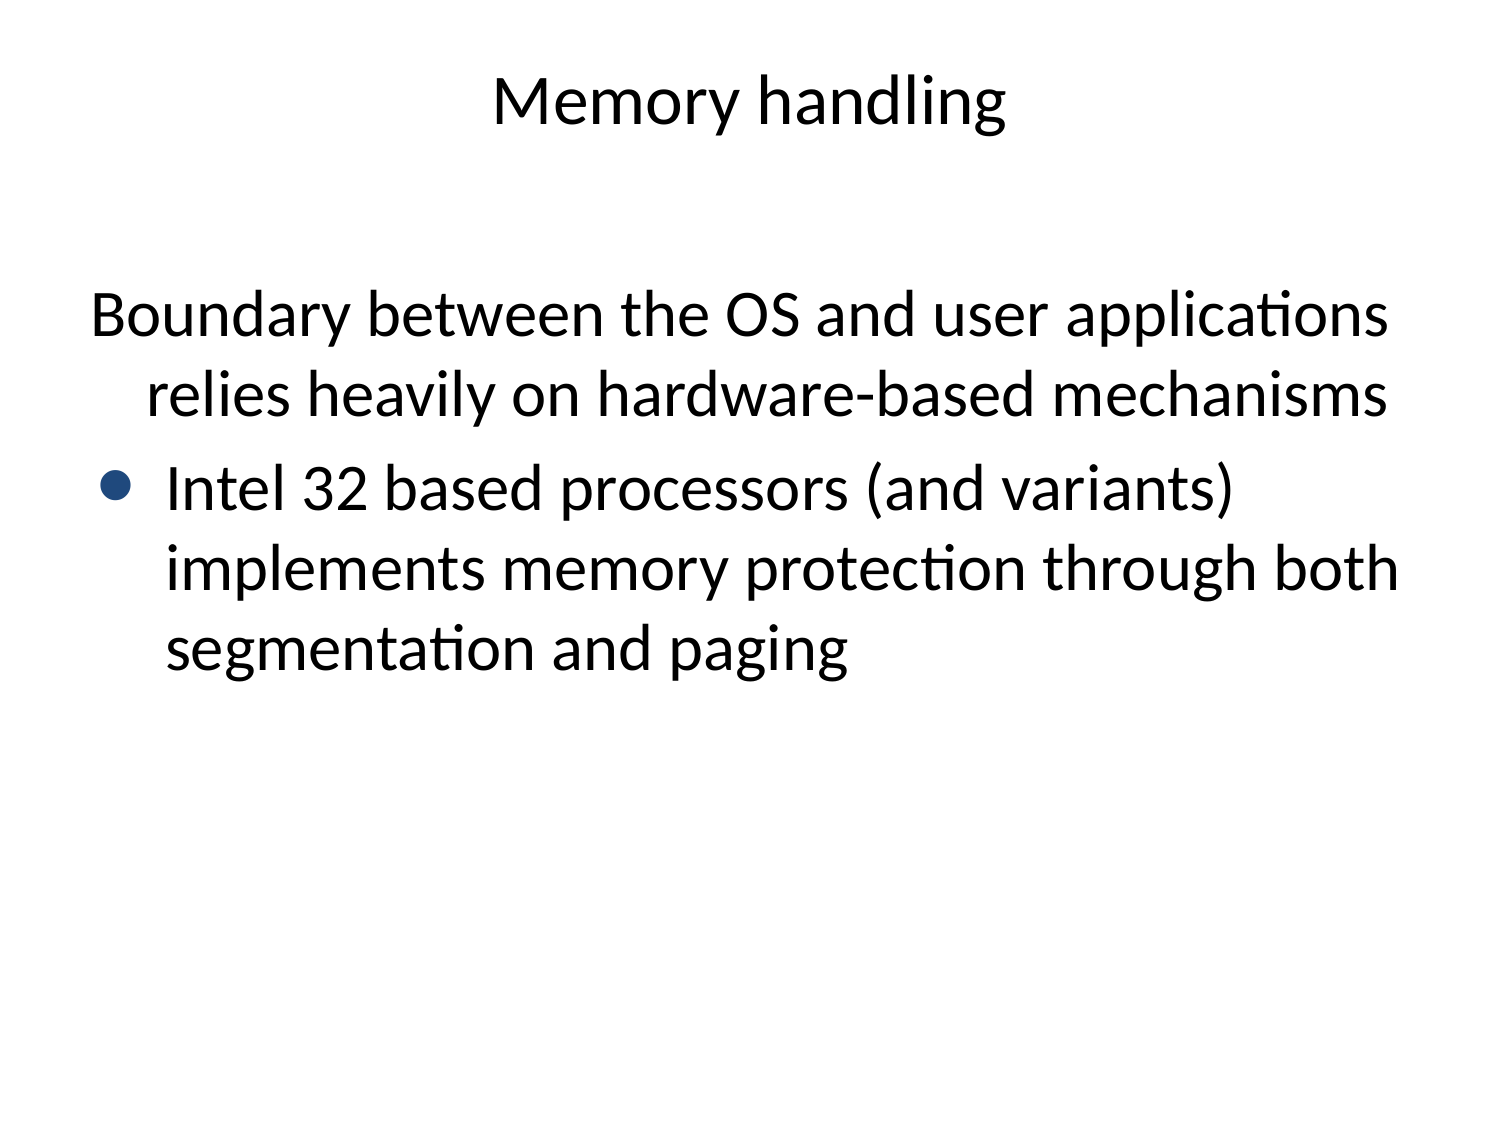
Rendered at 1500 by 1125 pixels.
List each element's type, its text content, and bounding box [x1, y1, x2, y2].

list Boundary between the OS and user applications relies heavily on hardware-based mechanisms Intel 32 based processors (and variants) implements memory protection through both segmentation and paging [75, 262, 1425, 1005]
title Memory handling [75, 45, 1425, 233]
